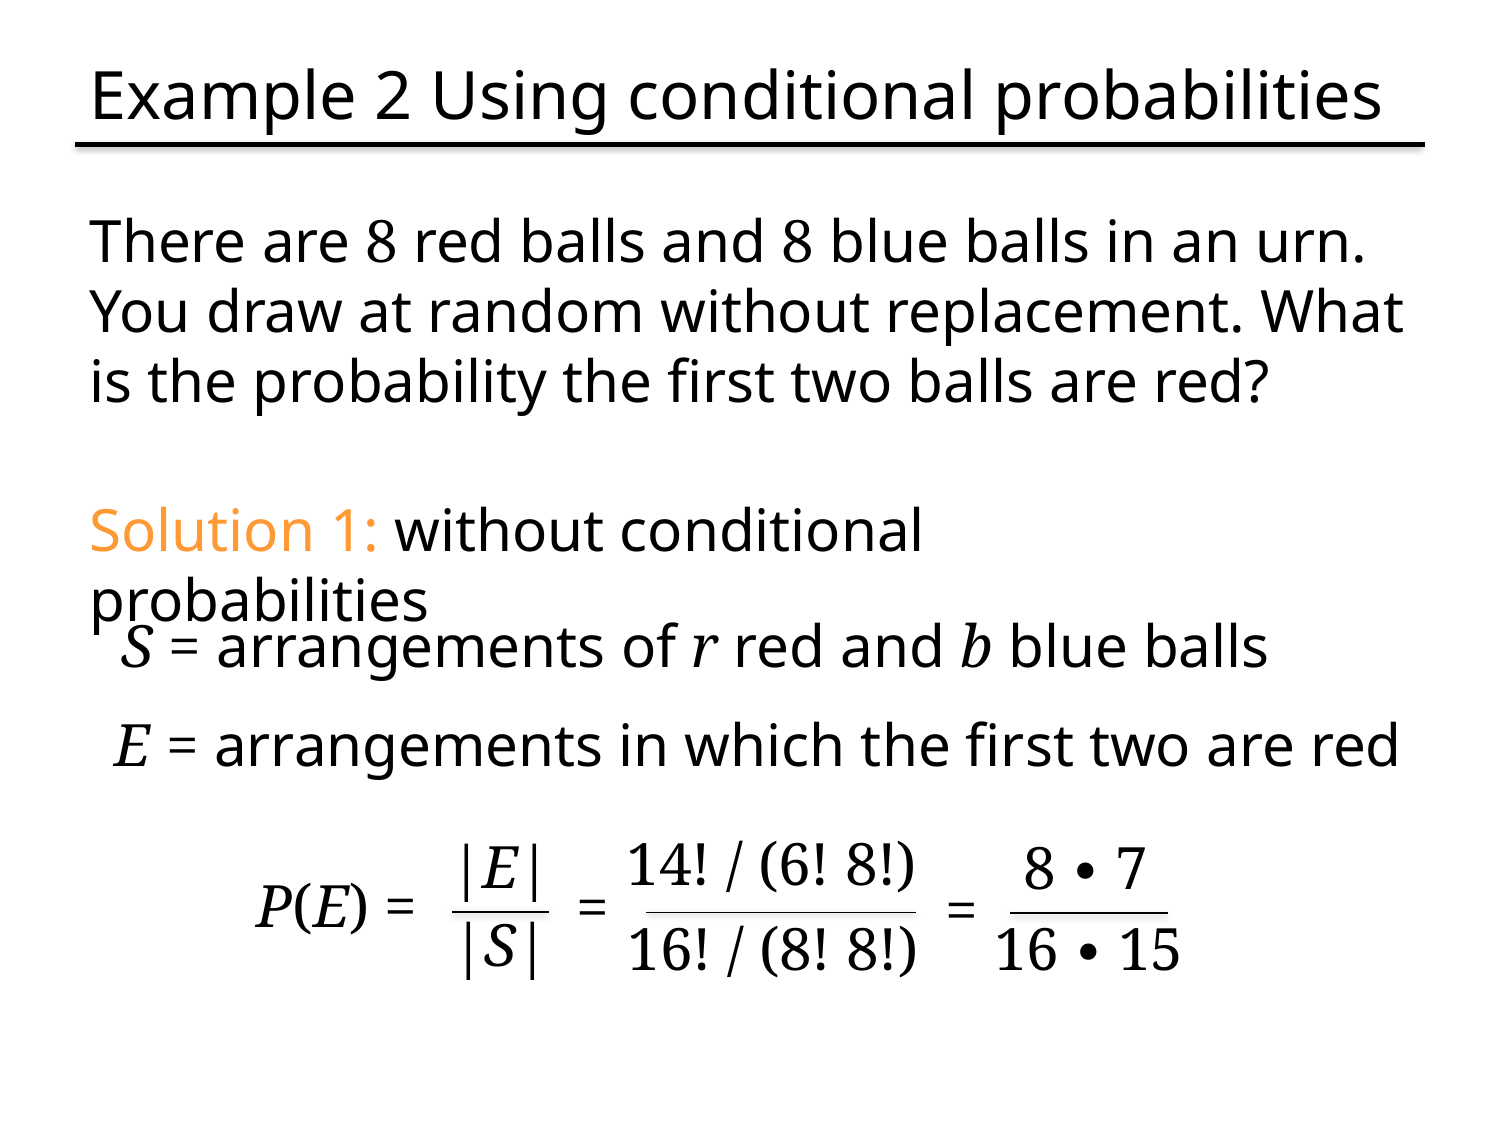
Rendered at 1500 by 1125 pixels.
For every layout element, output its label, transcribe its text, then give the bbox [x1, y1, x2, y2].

text_box There are 8 red balls and 8 blue balls in an urn. You draw at random without replacement. What is the probability the first two balls are red? [74, 196, 1425, 422]
text_box S = arrangements of r red and b blue balls [106, 602, 1285, 687]
text_box E = arrangements in which the first two are red [100, 700, 1417, 786]
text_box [434, 822, 553, 987]
text_box P(E) = [242, 861, 429, 947]
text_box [926, 823, 1181, 992]
text_box Solution 1: without conditional probabilities [75, 485, 1251, 641]
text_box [557, 819, 918, 991]
title Example 2 Using conditional probabilities [75, 45, 1425, 145]
